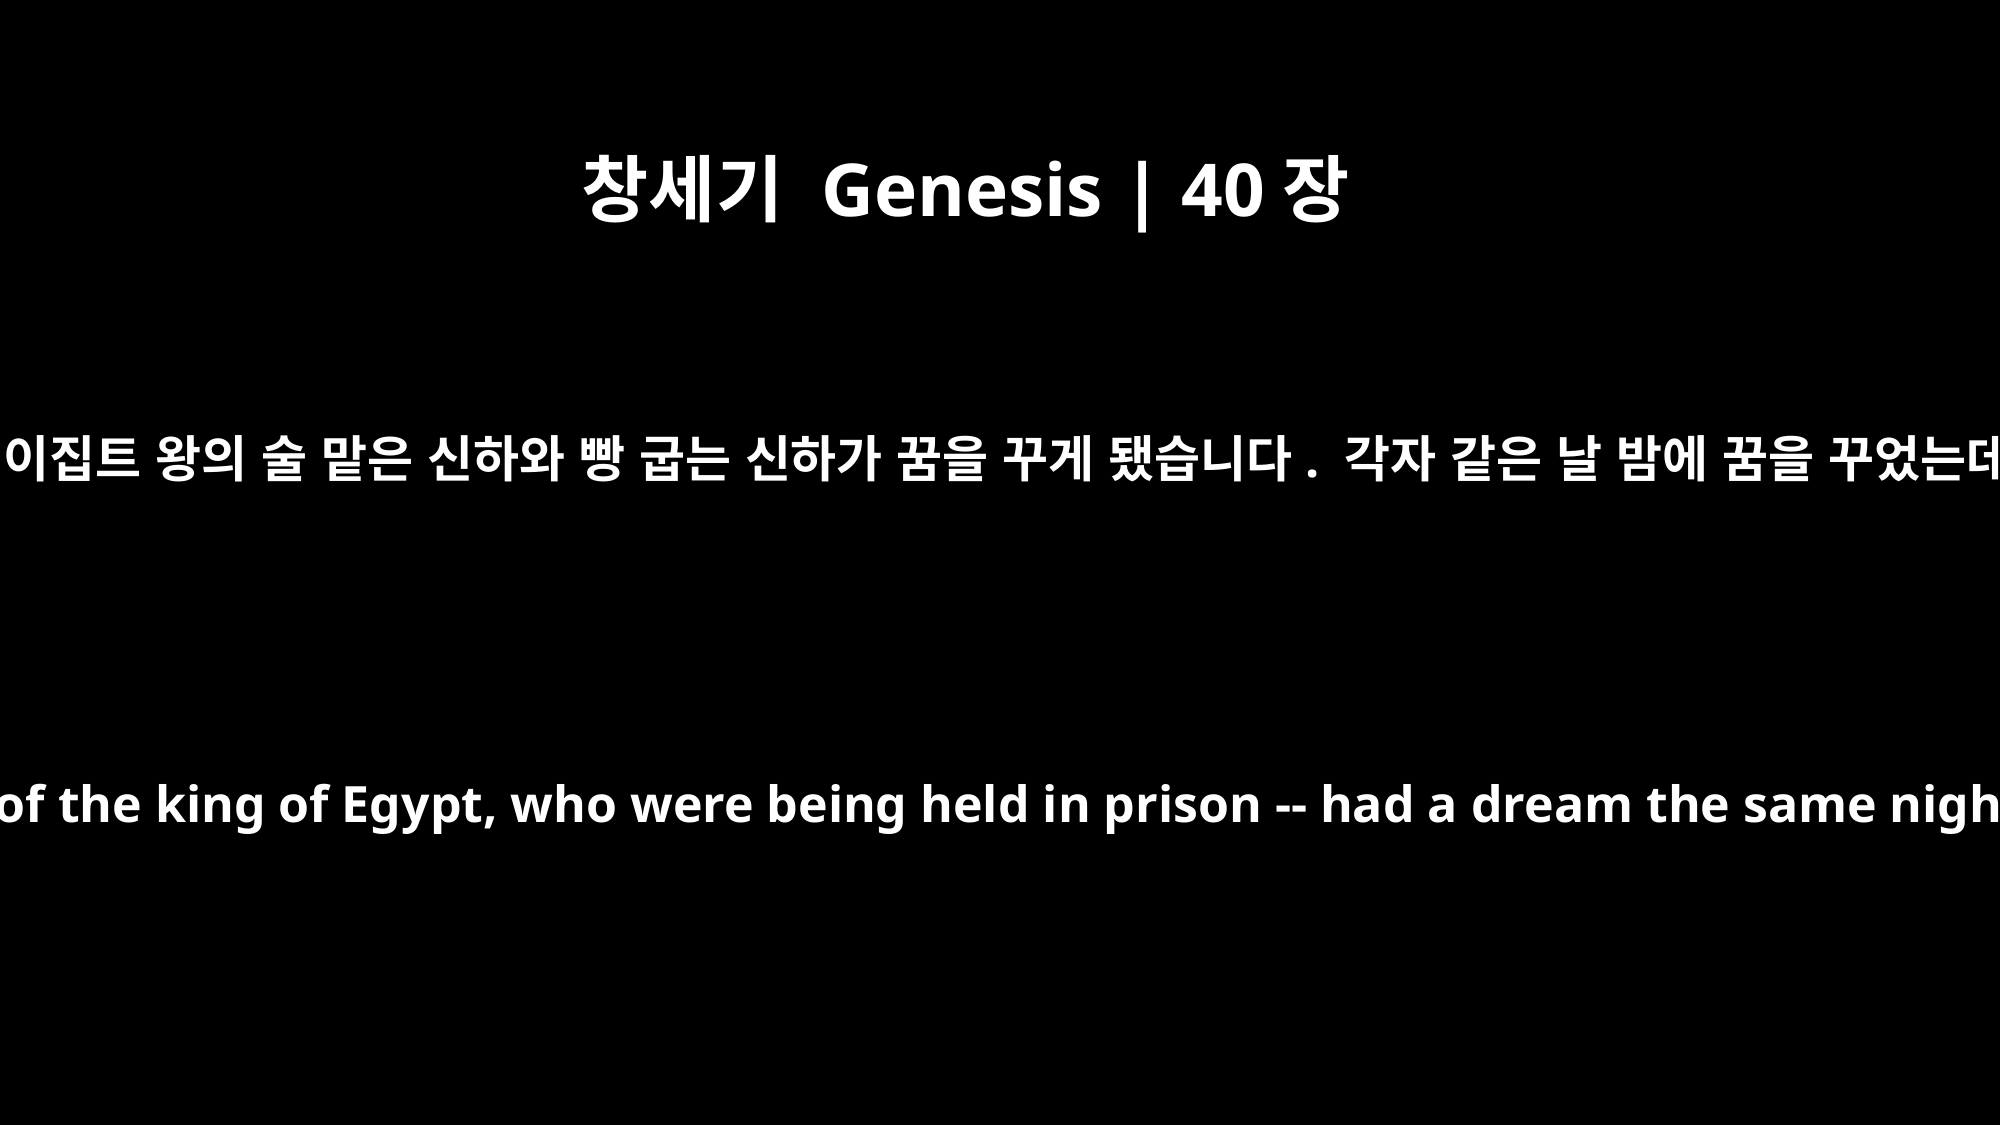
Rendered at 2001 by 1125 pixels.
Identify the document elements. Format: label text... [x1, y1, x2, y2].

text_box 5 감옥에 갇혀 있는 이 두 사람, 곧 이집트 왕의 술 맡은 신하와 빵 굽는 신하가 꿈을 꾸게 됐습니다. 각자 같은 날 밤에 꿈을 꾸었는데 그 내용이 서로 달랐습니다. [0, 359, 2000, 495]
text_box each of the two men -- the cupbearer and the baker of the king of Egypt, who were being held in prison -- had a dream the same night, and each dream had a meaning of its own. [0, 764, 2000, 840]
text_box 창세기 Genesis | 40장 [566, 136, 1365, 239]
